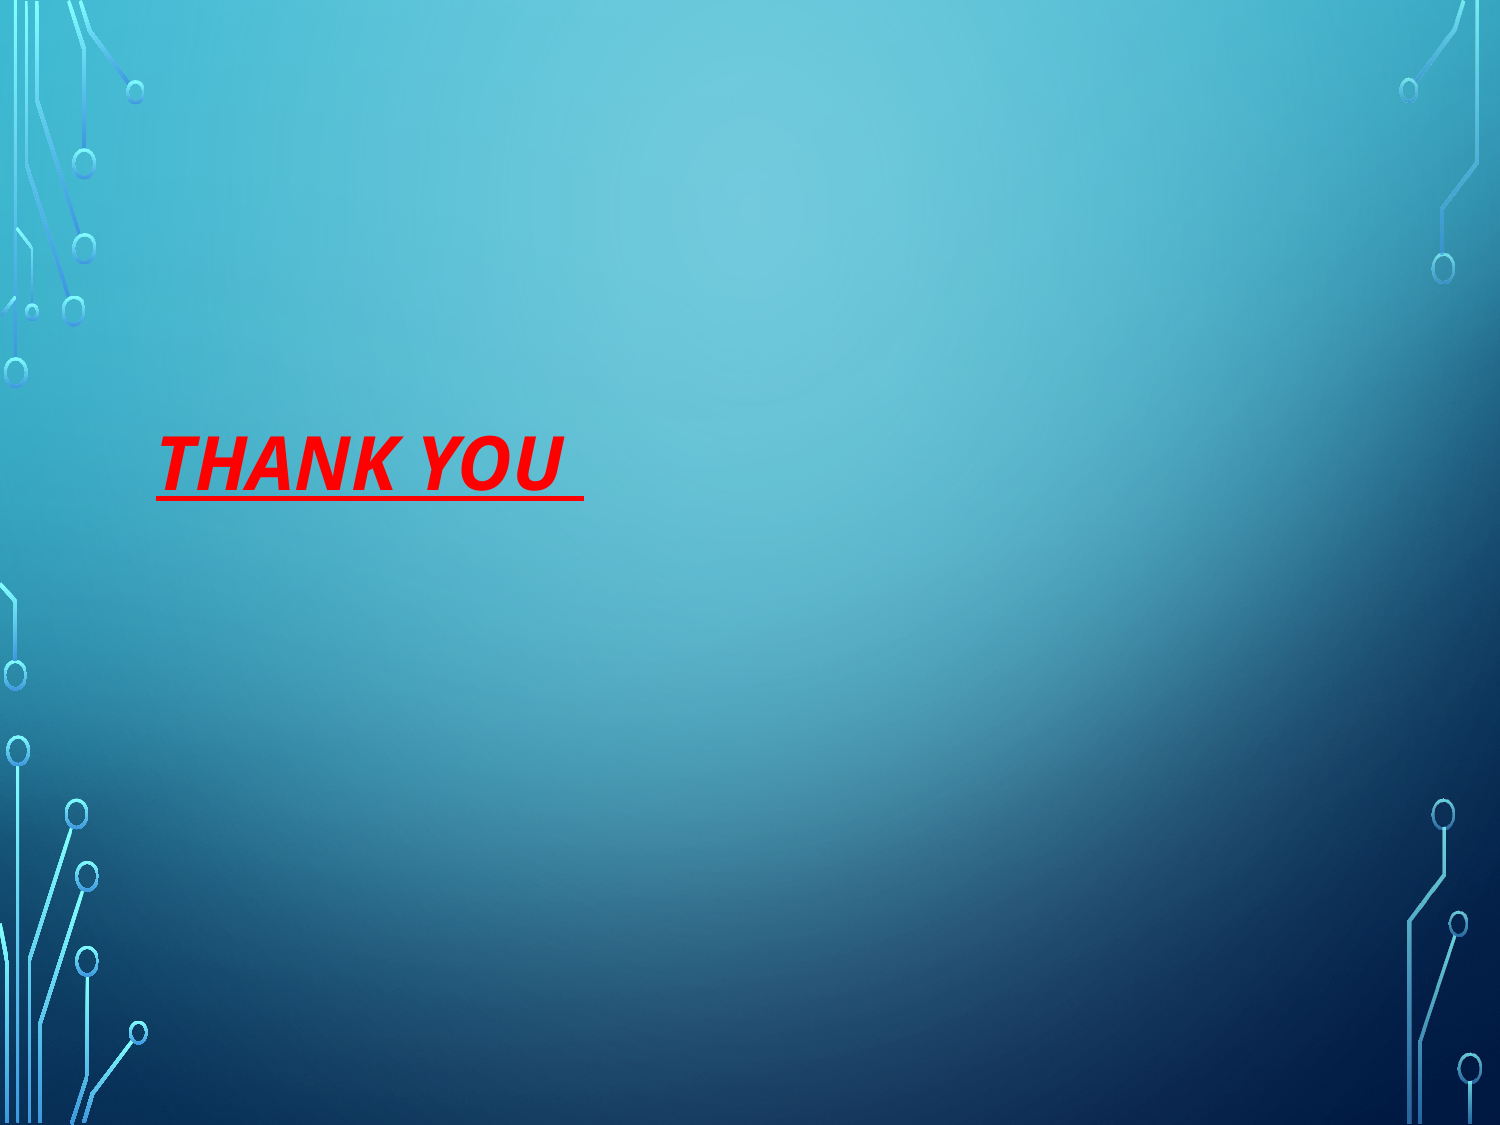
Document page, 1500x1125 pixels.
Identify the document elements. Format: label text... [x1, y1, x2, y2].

title Thank you [140, 101, 1360, 832]
